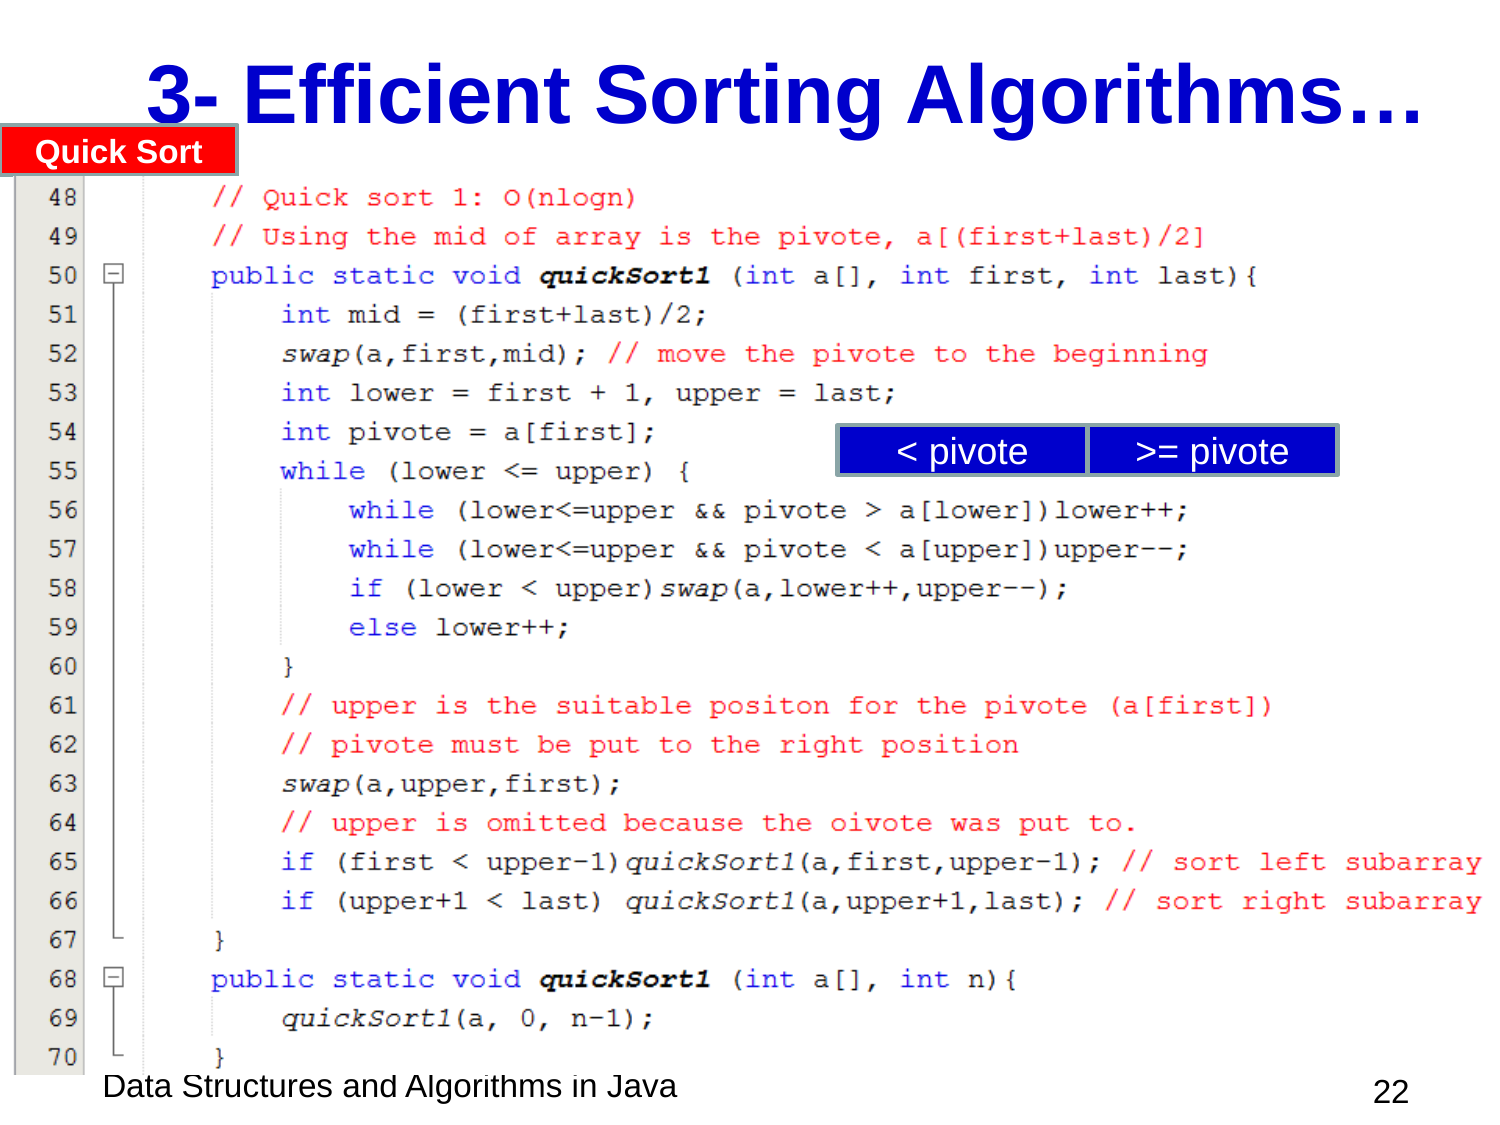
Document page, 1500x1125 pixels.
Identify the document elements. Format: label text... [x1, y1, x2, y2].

text_box Quick Sort [0, 123, 239, 177]
picture [12, 176, 1487, 1076]
title 3- Efficient Sorting Algorithms… [74, 37, 1500, 143]
slide_number 22 [1312, 1084, 1426, 1113]
